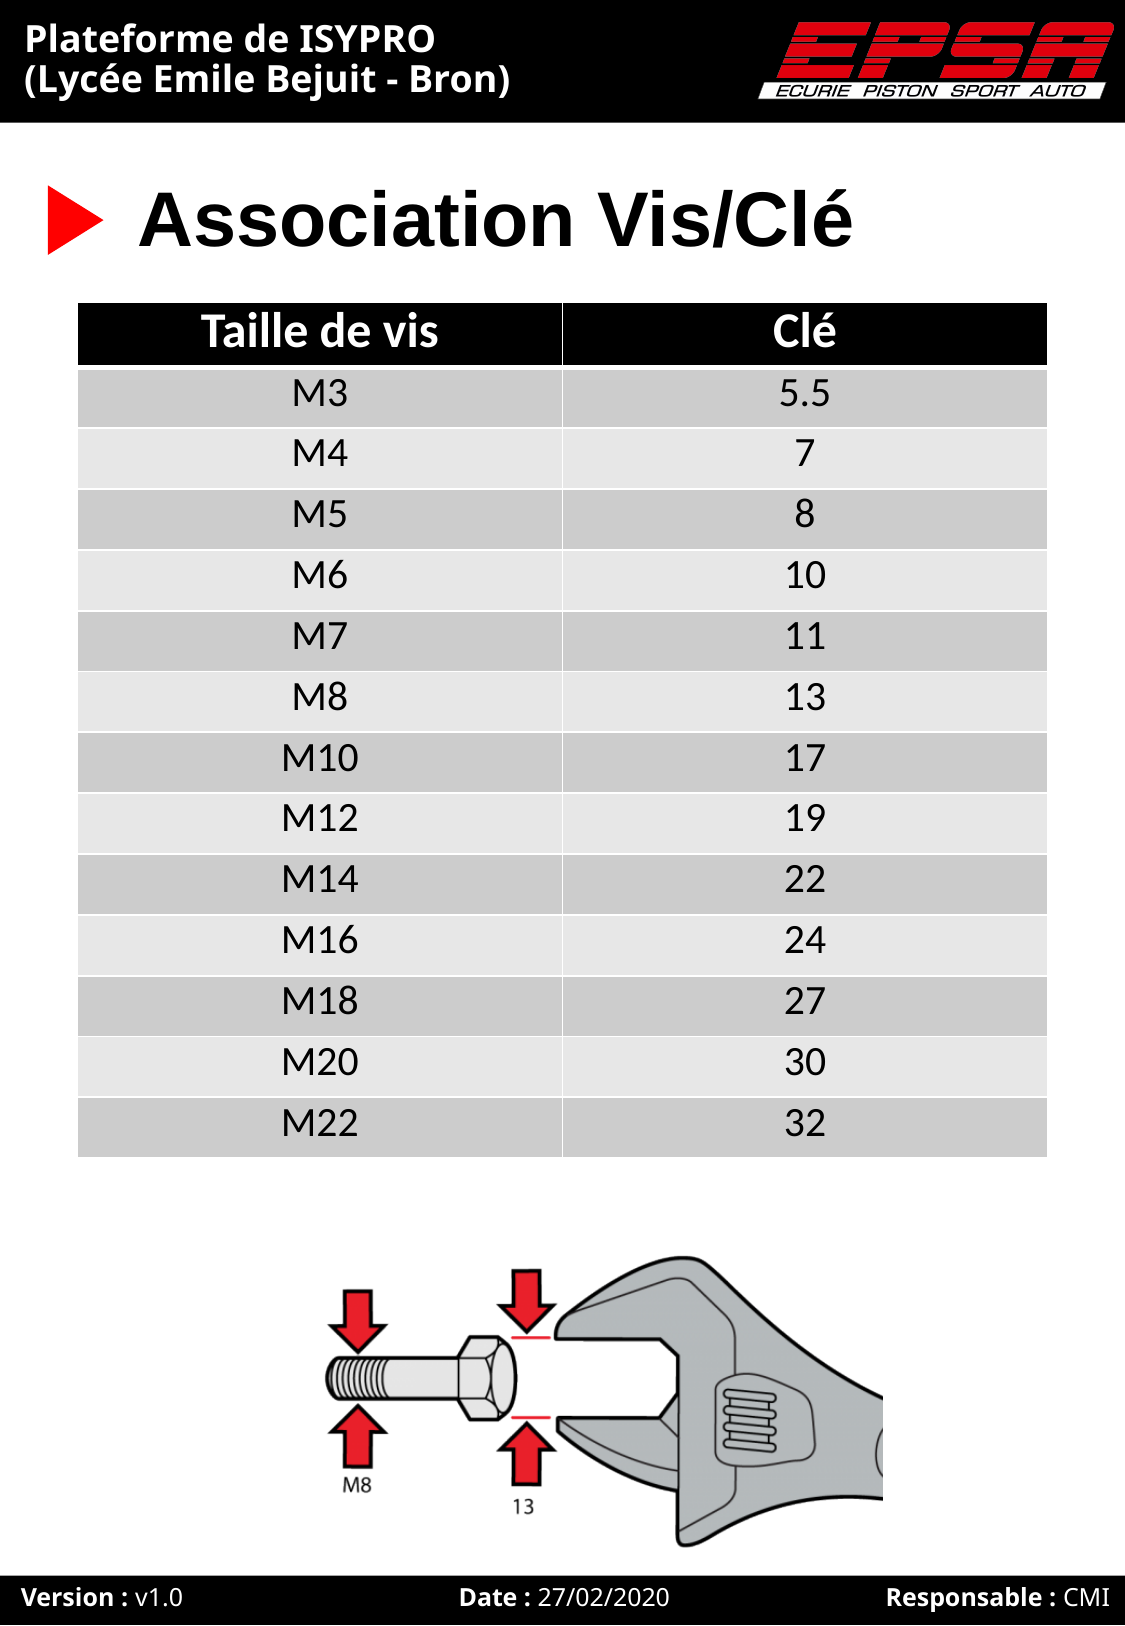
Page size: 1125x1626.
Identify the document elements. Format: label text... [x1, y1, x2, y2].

table_cell M5 [78, 490, 562, 549]
table_cell 22 [563, 855, 1047, 914]
table_cell M16 [78, 916, 562, 975]
picture [301, 1254, 883, 1553]
table_cell 10 [563, 551, 1047, 610]
text_box Responsable : CMI [870, 1574, 1125, 1620]
table_header Taille de vis [78, 303, 562, 365]
table_cell 19 [563, 794, 1047, 853]
table_cell 17 [563, 733, 1047, 792]
table_cell M22 [78, 1098, 562, 1157]
title Plateforme de ISYPRO (Lycée Emile Bejuit - Bron) [9, 12, 638, 121]
text_box [46, 183, 106, 257]
table_cell M10 [78, 733, 562, 792]
table_cell 8 [563, 490, 1047, 549]
table_cell 7 [563, 429, 1047, 488]
table_cell M3 [78, 370, 562, 427]
table_cell M20 [78, 1037, 562, 1096]
table_header Clé [563, 303, 1047, 365]
table_cell M18 [78, 977, 562, 1036]
table_cell 32 [563, 1098, 1047, 1157]
table_cell M4 [78, 429, 562, 488]
table_cell M7 [78, 612, 562, 671]
table_cell 5.5 [563, 370, 1047, 427]
picture [752, 10, 1123, 109]
table_cell M6 [78, 551, 562, 610]
table_cell 30 [563, 1037, 1047, 1096]
table_cell 13 [563, 672, 1047, 731]
table_cell 24 [563, 916, 1047, 975]
text_box Version : v1.0 [0, 1571, 221, 1625]
table_cell M12 [78, 794, 562, 853]
table_cell 27 [563, 977, 1047, 1036]
text_box Association Vis/Clé [123, 176, 910, 271]
text_box Date : 27/02/2020 [443, 1574, 696, 1620]
table_cell M8 [78, 672, 562, 731]
table_cell 11 [563, 612, 1047, 671]
table_cell M14 [78, 855, 562, 914]
